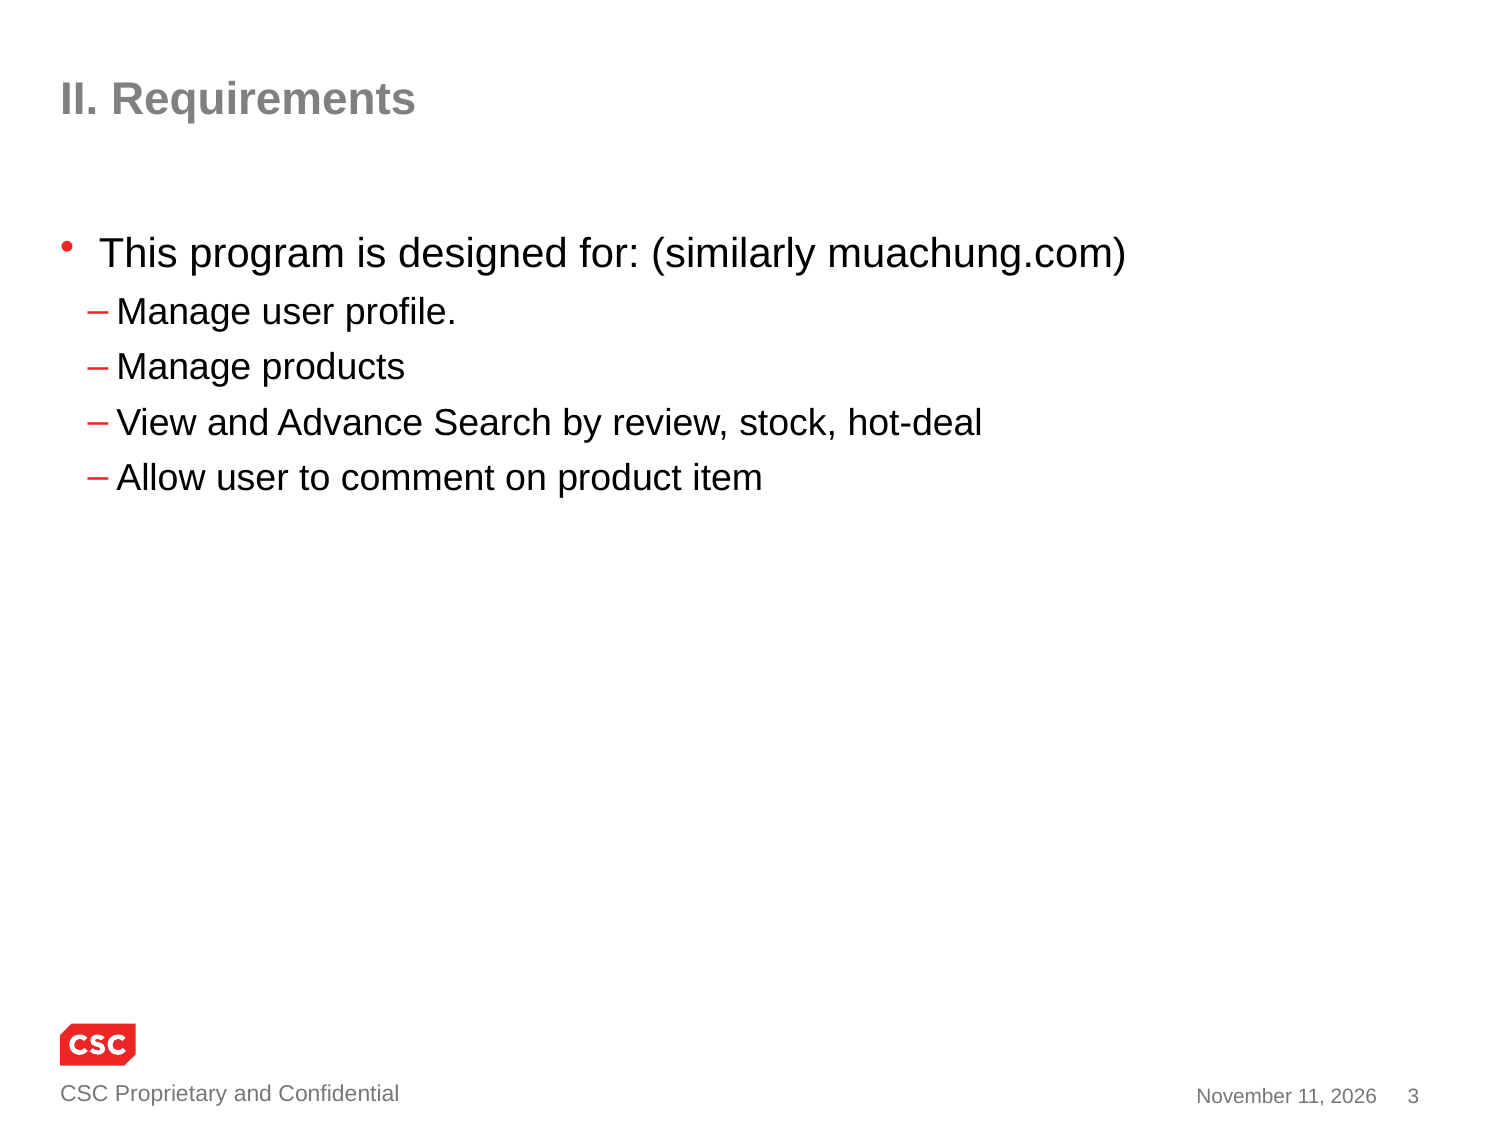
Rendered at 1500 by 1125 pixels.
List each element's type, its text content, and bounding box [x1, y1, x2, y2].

list This program is designed for: (similarly muachung.com) Manage user profile. Manage products View and Advance Search by review, stock, hot-deal Allow user to comment on product item [60, 231, 1440, 573]
title II. Requirements [60, 74, 1440, 204]
